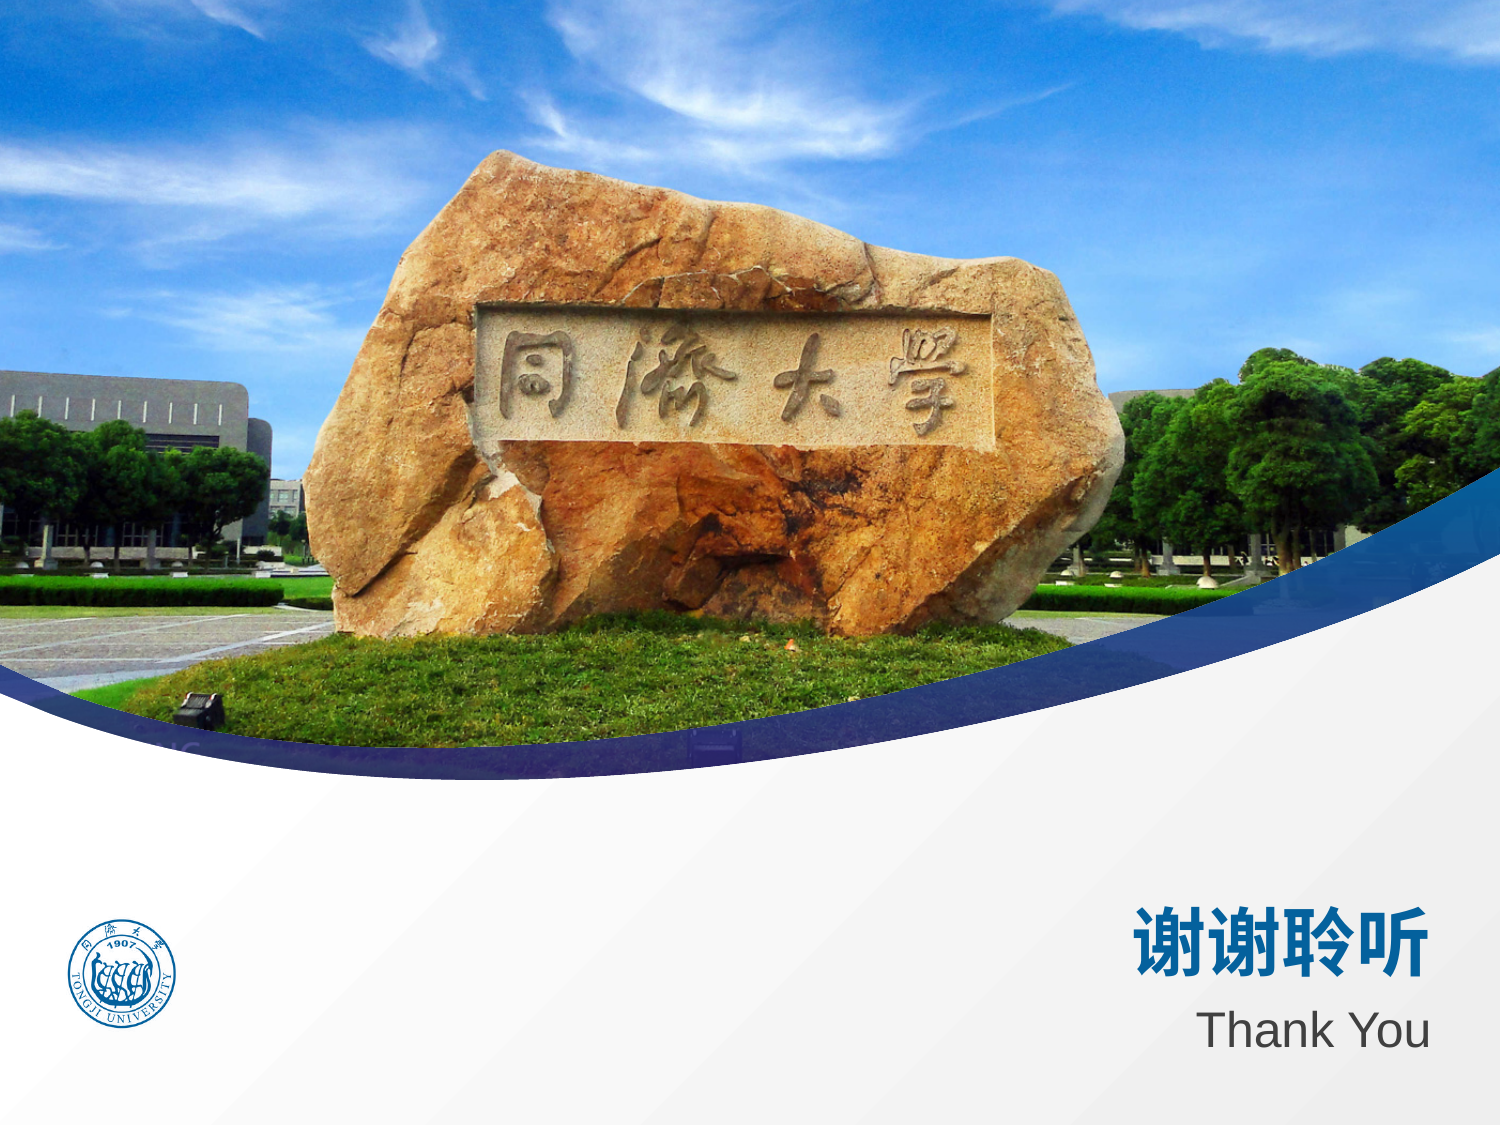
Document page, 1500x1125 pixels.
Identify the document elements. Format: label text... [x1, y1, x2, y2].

picture [57, 904, 201, 1048]
text_box [0, 788, 1500, 1125]
picture [0, 0, 1500, 782]
text_box 谢谢聆听 Thank You [1080, 870, 1447, 1065]
